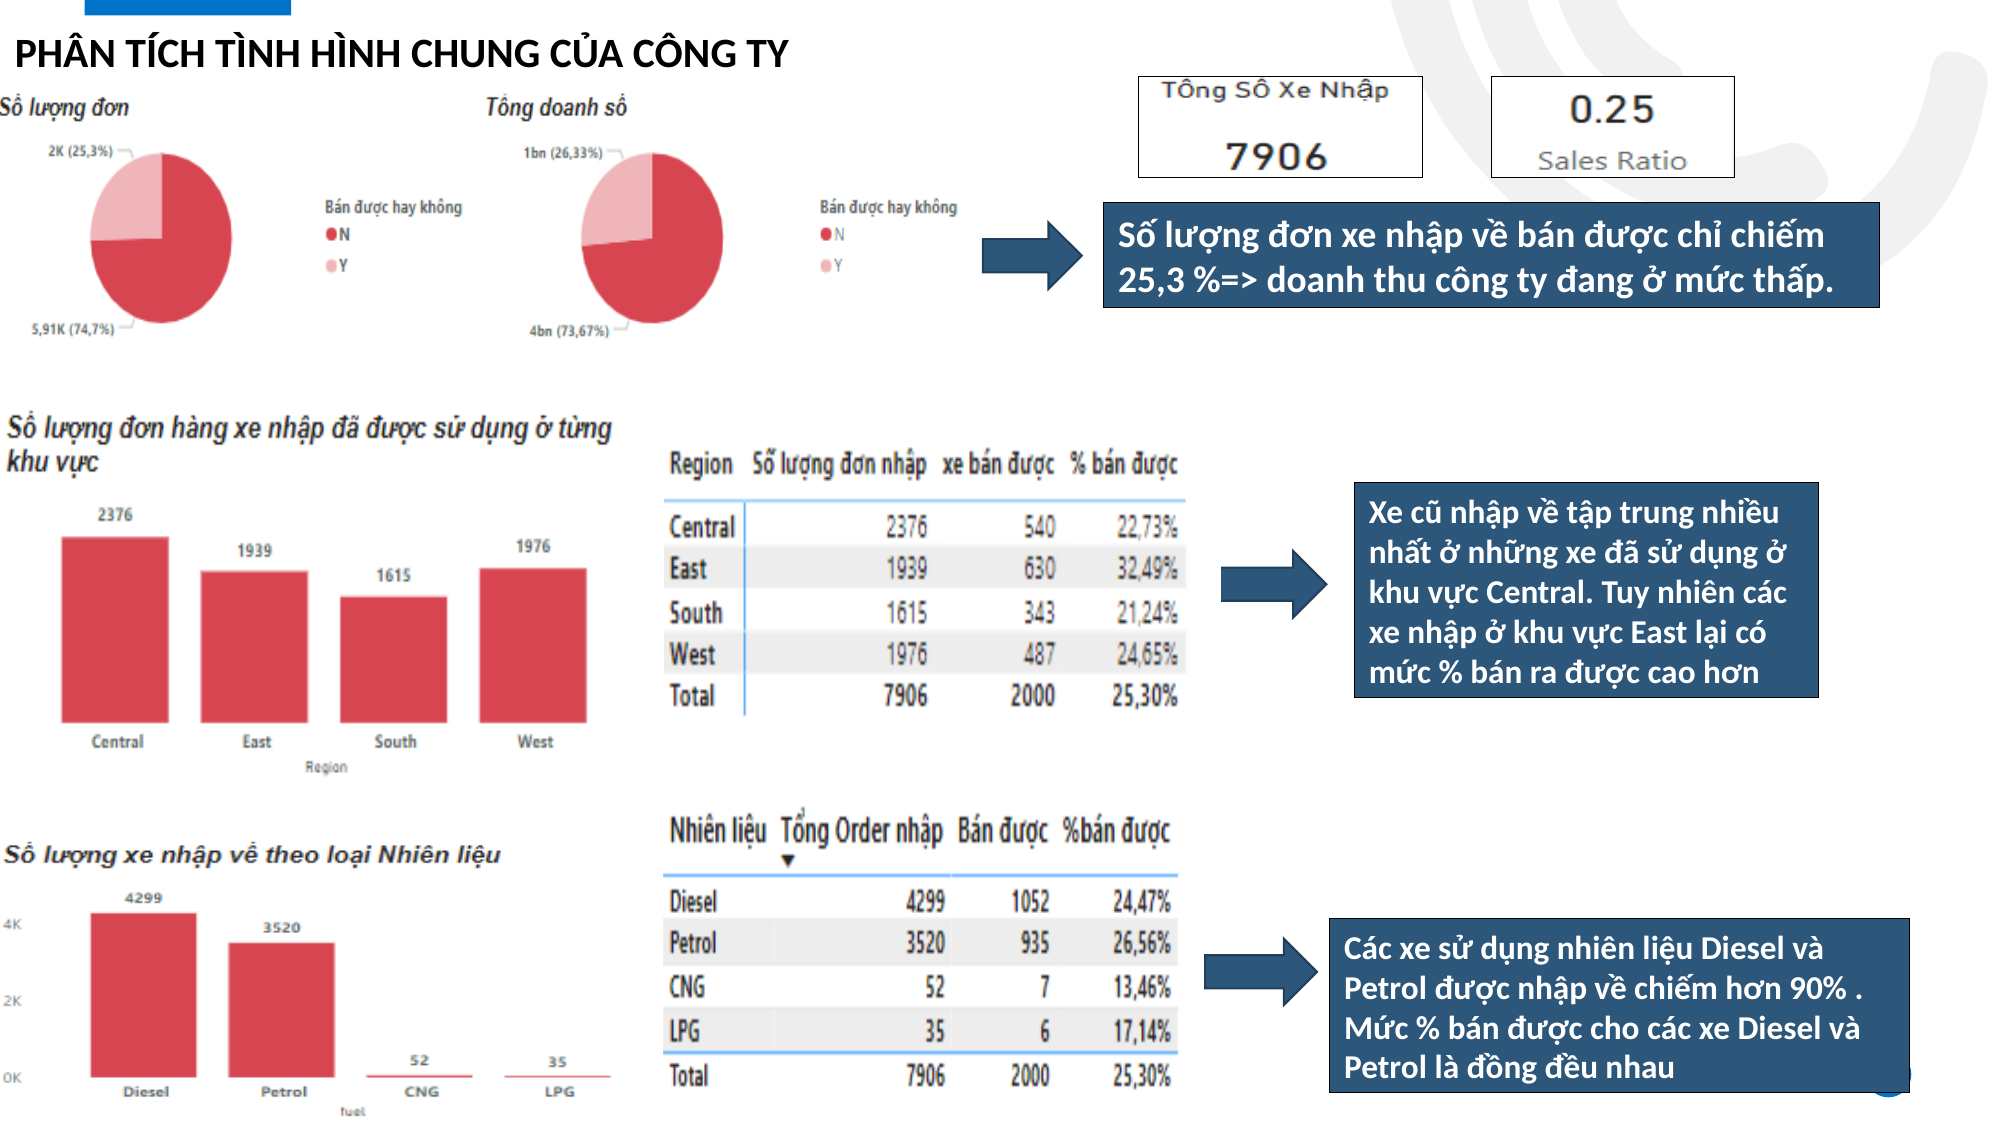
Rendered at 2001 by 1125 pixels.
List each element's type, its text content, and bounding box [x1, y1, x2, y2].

text_box [1204, 936, 1319, 1008]
text_box PHÂN TÍCH TÌNH HÌNH CHUNG CỦA CÔNG TY [0, 18, 1327, 84]
picture [664, 443, 1221, 777]
picture [0, 837, 626, 1125]
picture [1137, 75, 1423, 178]
picture [1491, 75, 1735, 178]
picture [0, 84, 962, 353]
text_box [1221, 548, 1328, 620]
text_box Số lượng đơn xe nhập về bán được chỉ chiếm 25,3 %=> doanh thu công ty đang ở mức thấp. [1103, 202, 1880, 308]
text_box Xe cũ nhập về tập trung nhiều nhất ở những xe đã sử dụng ở khu vực Central. Tuy nhiên các xe nhập ở khu vực East lại có mức % bán ra được cao hơn [1354, 482, 1819, 698]
text_box [981, 220, 1084, 292]
picture [0, 407, 626, 791]
picture [663, 799, 1193, 1125]
text_box Các xe sử dụng nhiên liệu Diesel và Petrol được nhập về chiếm hơn 90% . Mức % bán được cho các xe Diesel và Petrol là đồng đều nhau [1329, 918, 1910, 1093]
